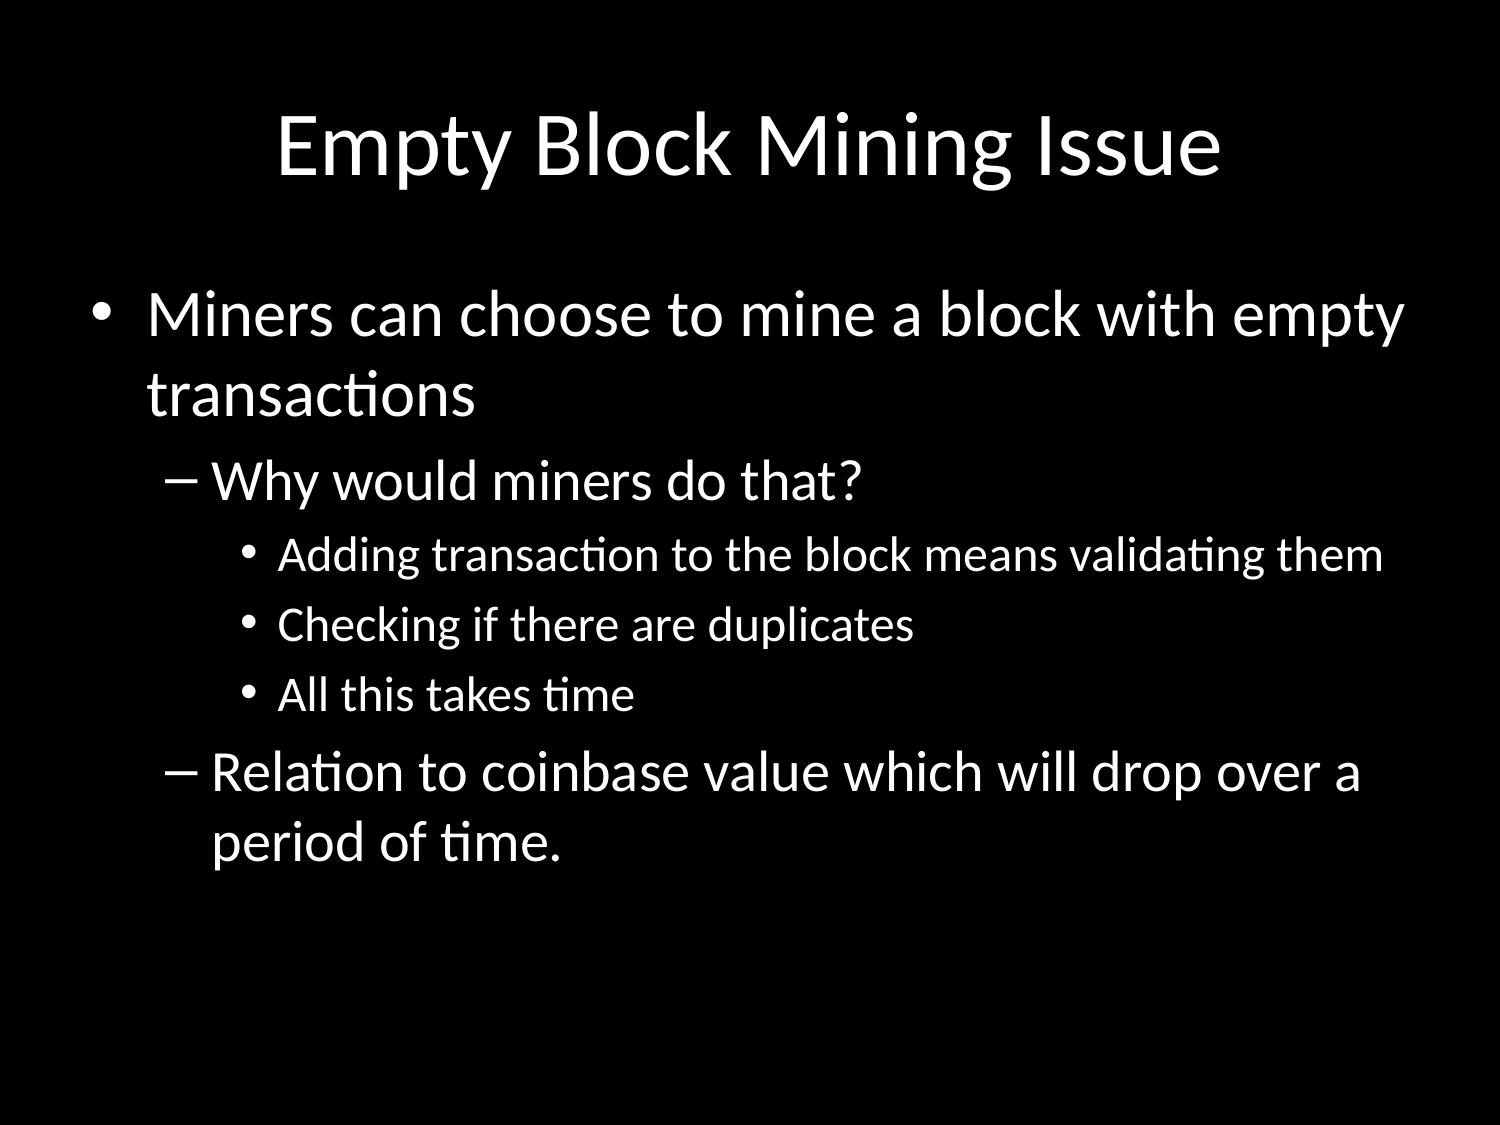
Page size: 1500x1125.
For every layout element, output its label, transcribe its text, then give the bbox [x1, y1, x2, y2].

title Empty Block Mining Issue [75, 45, 1425, 233]
list Miners can choose to mine a block with empty transactions Why would miners do that? Adding transaction to the block means validating them Checking if there are duplicates All this takes time Relation to coinbase value which will drop over a period of time. [75, 262, 1425, 1005]
